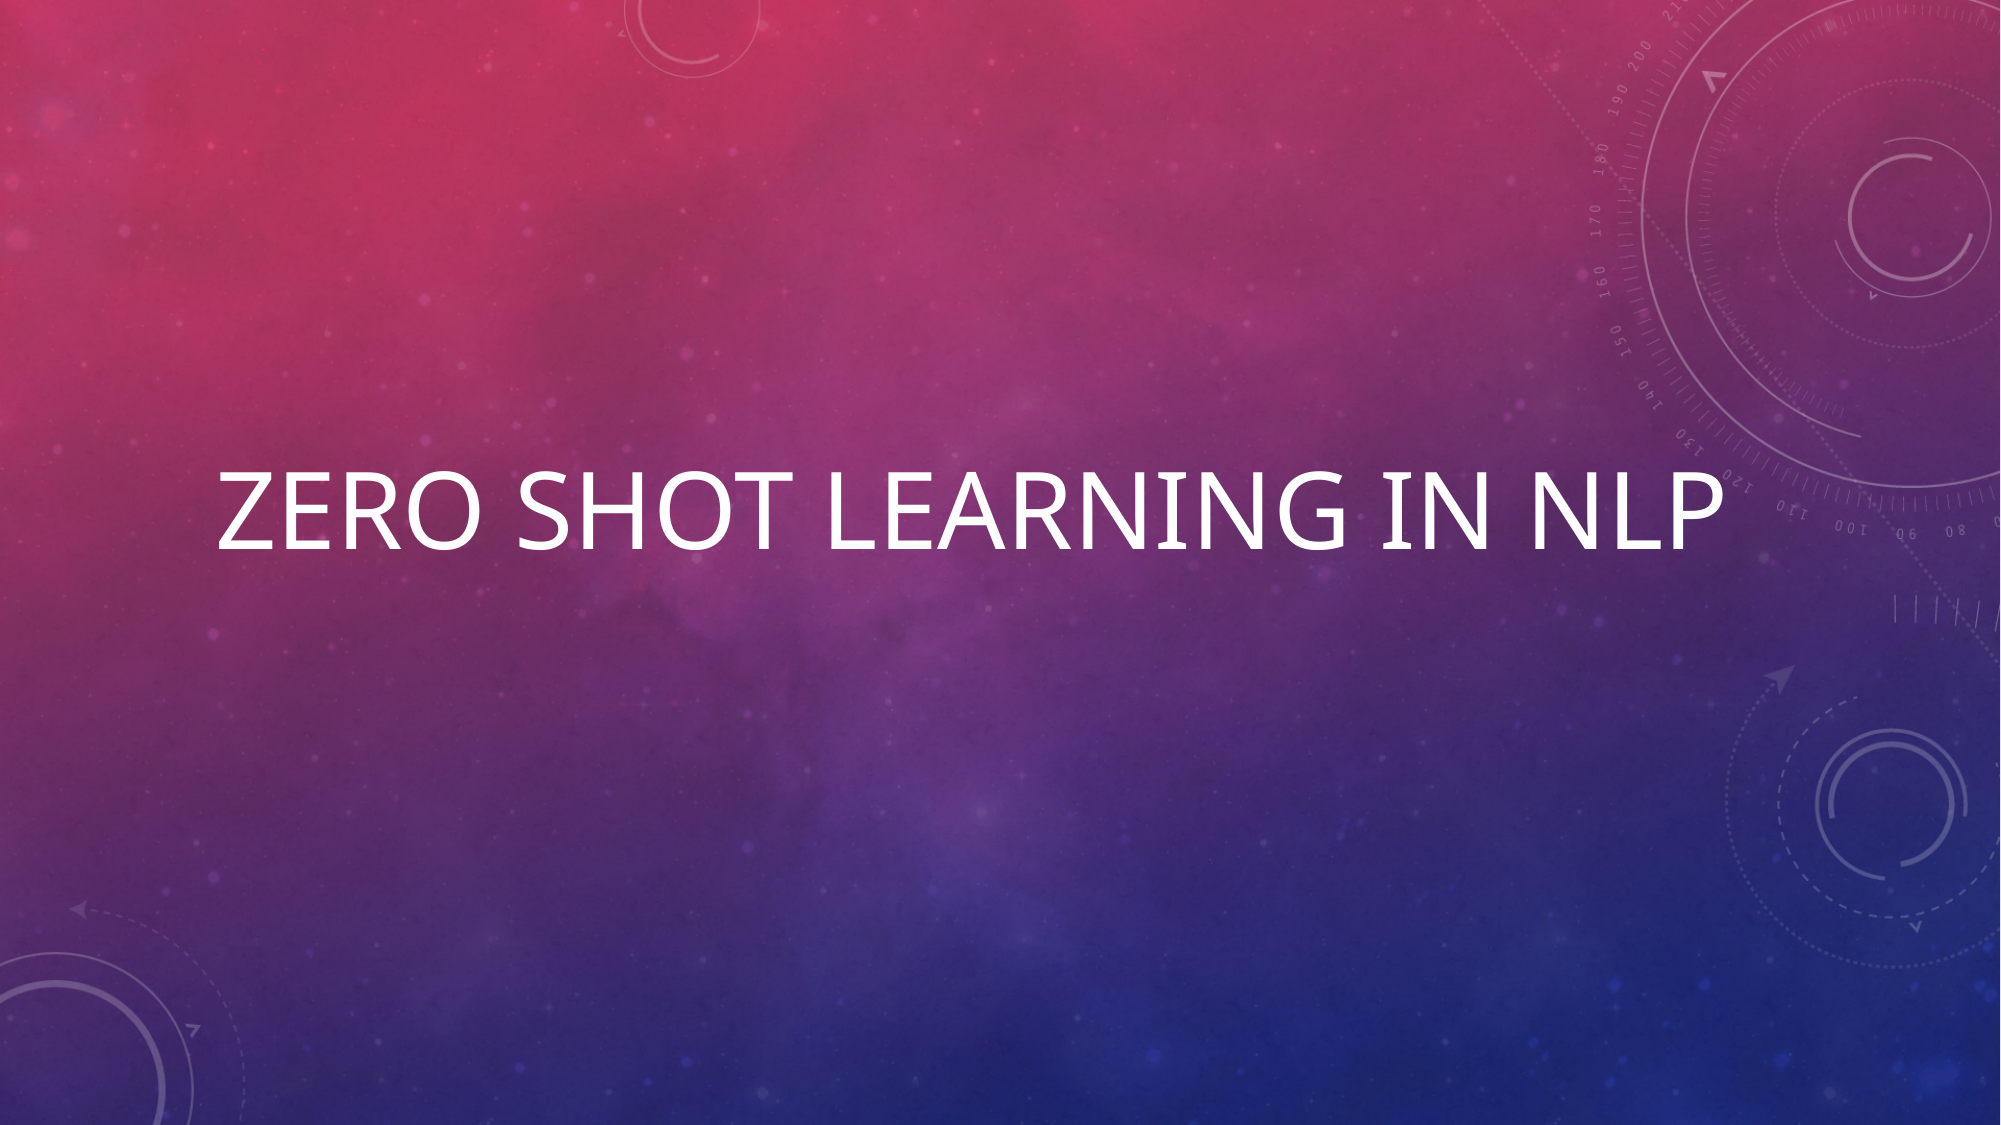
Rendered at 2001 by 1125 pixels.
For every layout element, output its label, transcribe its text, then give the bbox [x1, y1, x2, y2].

picture [0, 0, 2001, 1125]
title Zero shot learning in nlp [200, 387, 1862, 627]
